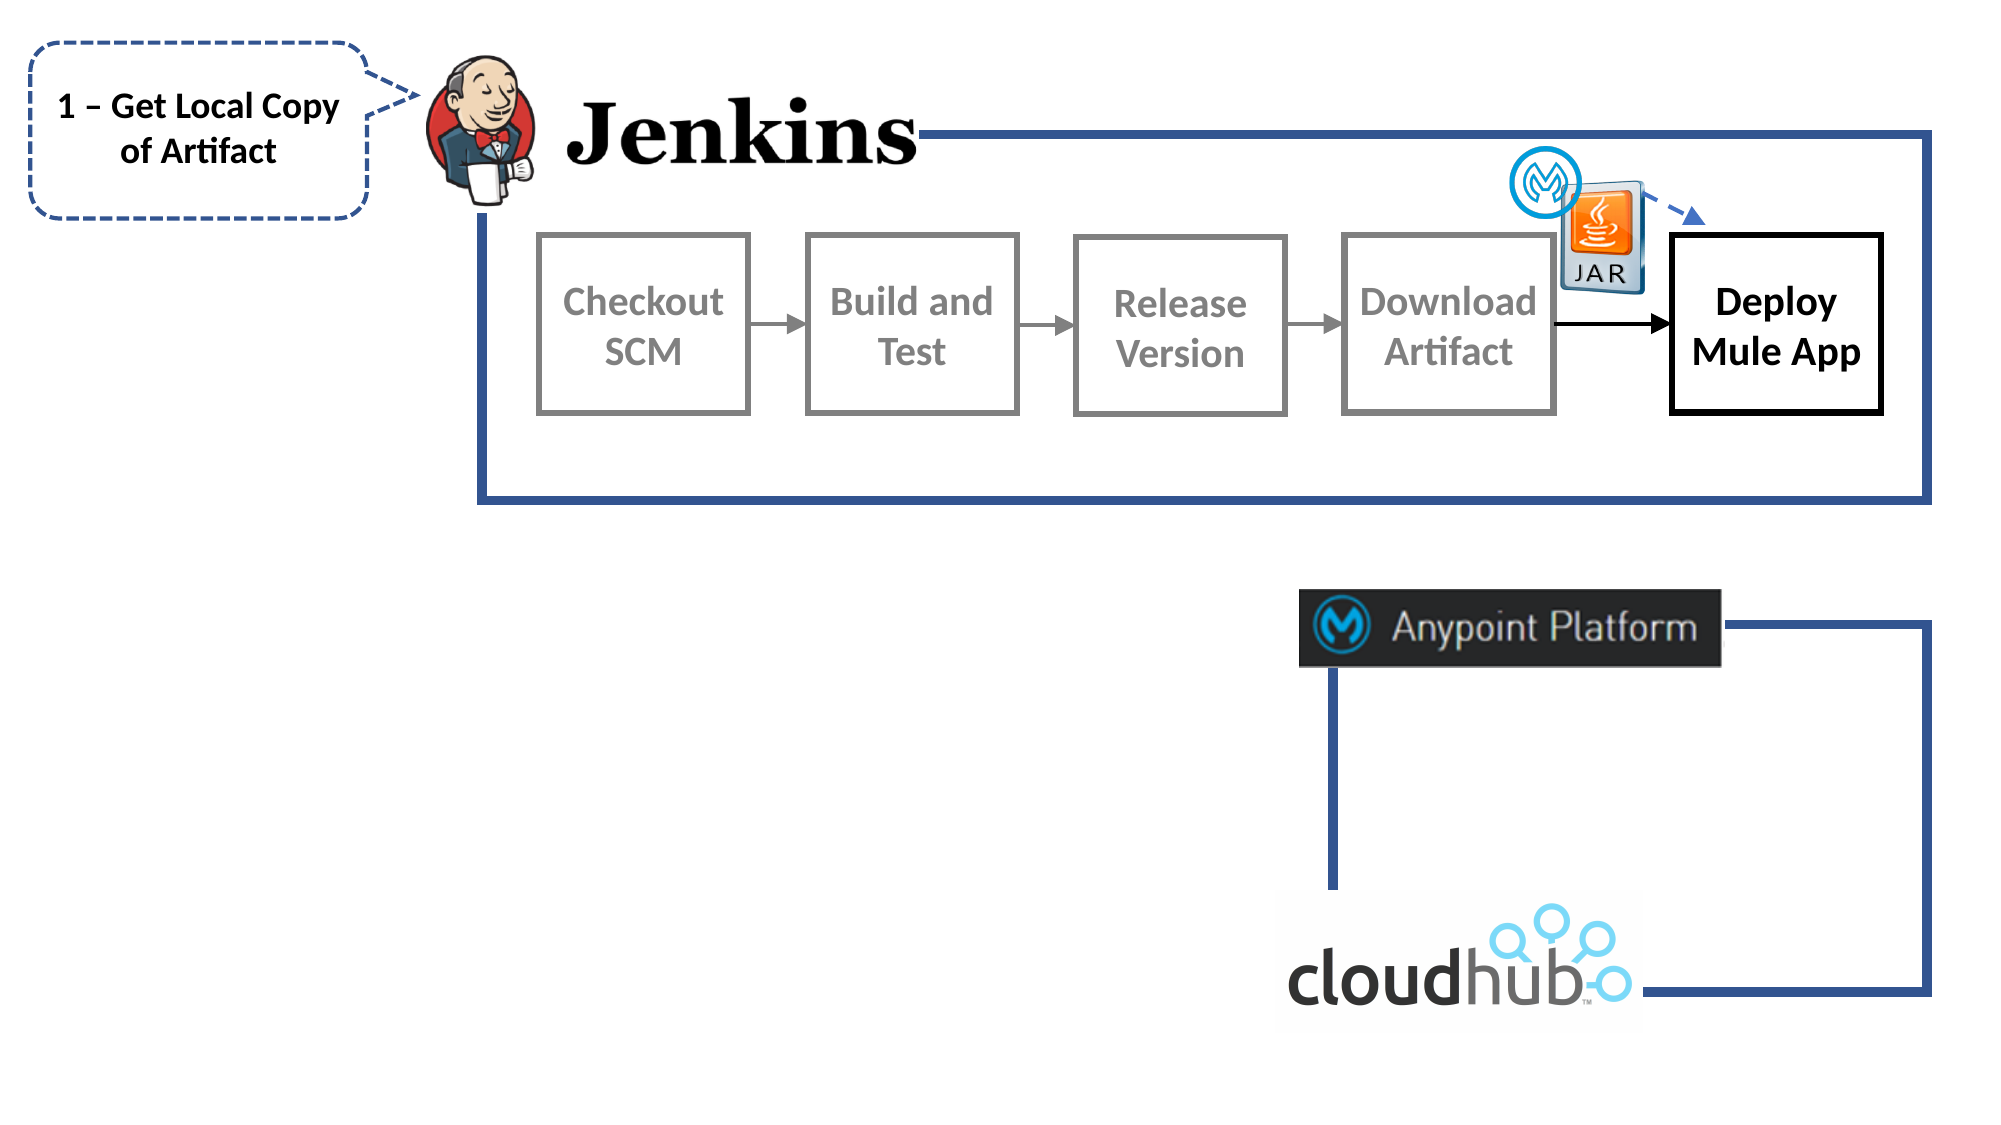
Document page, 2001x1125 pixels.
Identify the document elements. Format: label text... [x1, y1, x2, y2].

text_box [1497, 146, 1660, 295]
text_box Download Artifact [1343, 234, 1554, 413]
picture [426, 45, 919, 213]
text_box [1332, 623, 1928, 993]
text_box [481, 134, 1928, 502]
text_box Build and Test [807, 234, 1018, 414]
text_box [29, 41, 419, 220]
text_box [1642, 192, 1706, 225]
text_box Checkout SCM [538, 234, 749, 414]
picture [1275, 890, 1643, 1033]
picture [1299, 589, 1725, 668]
text_box Release Version [1075, 236, 1286, 415]
text_box Deploy Mule App [1671, 234, 1882, 413]
